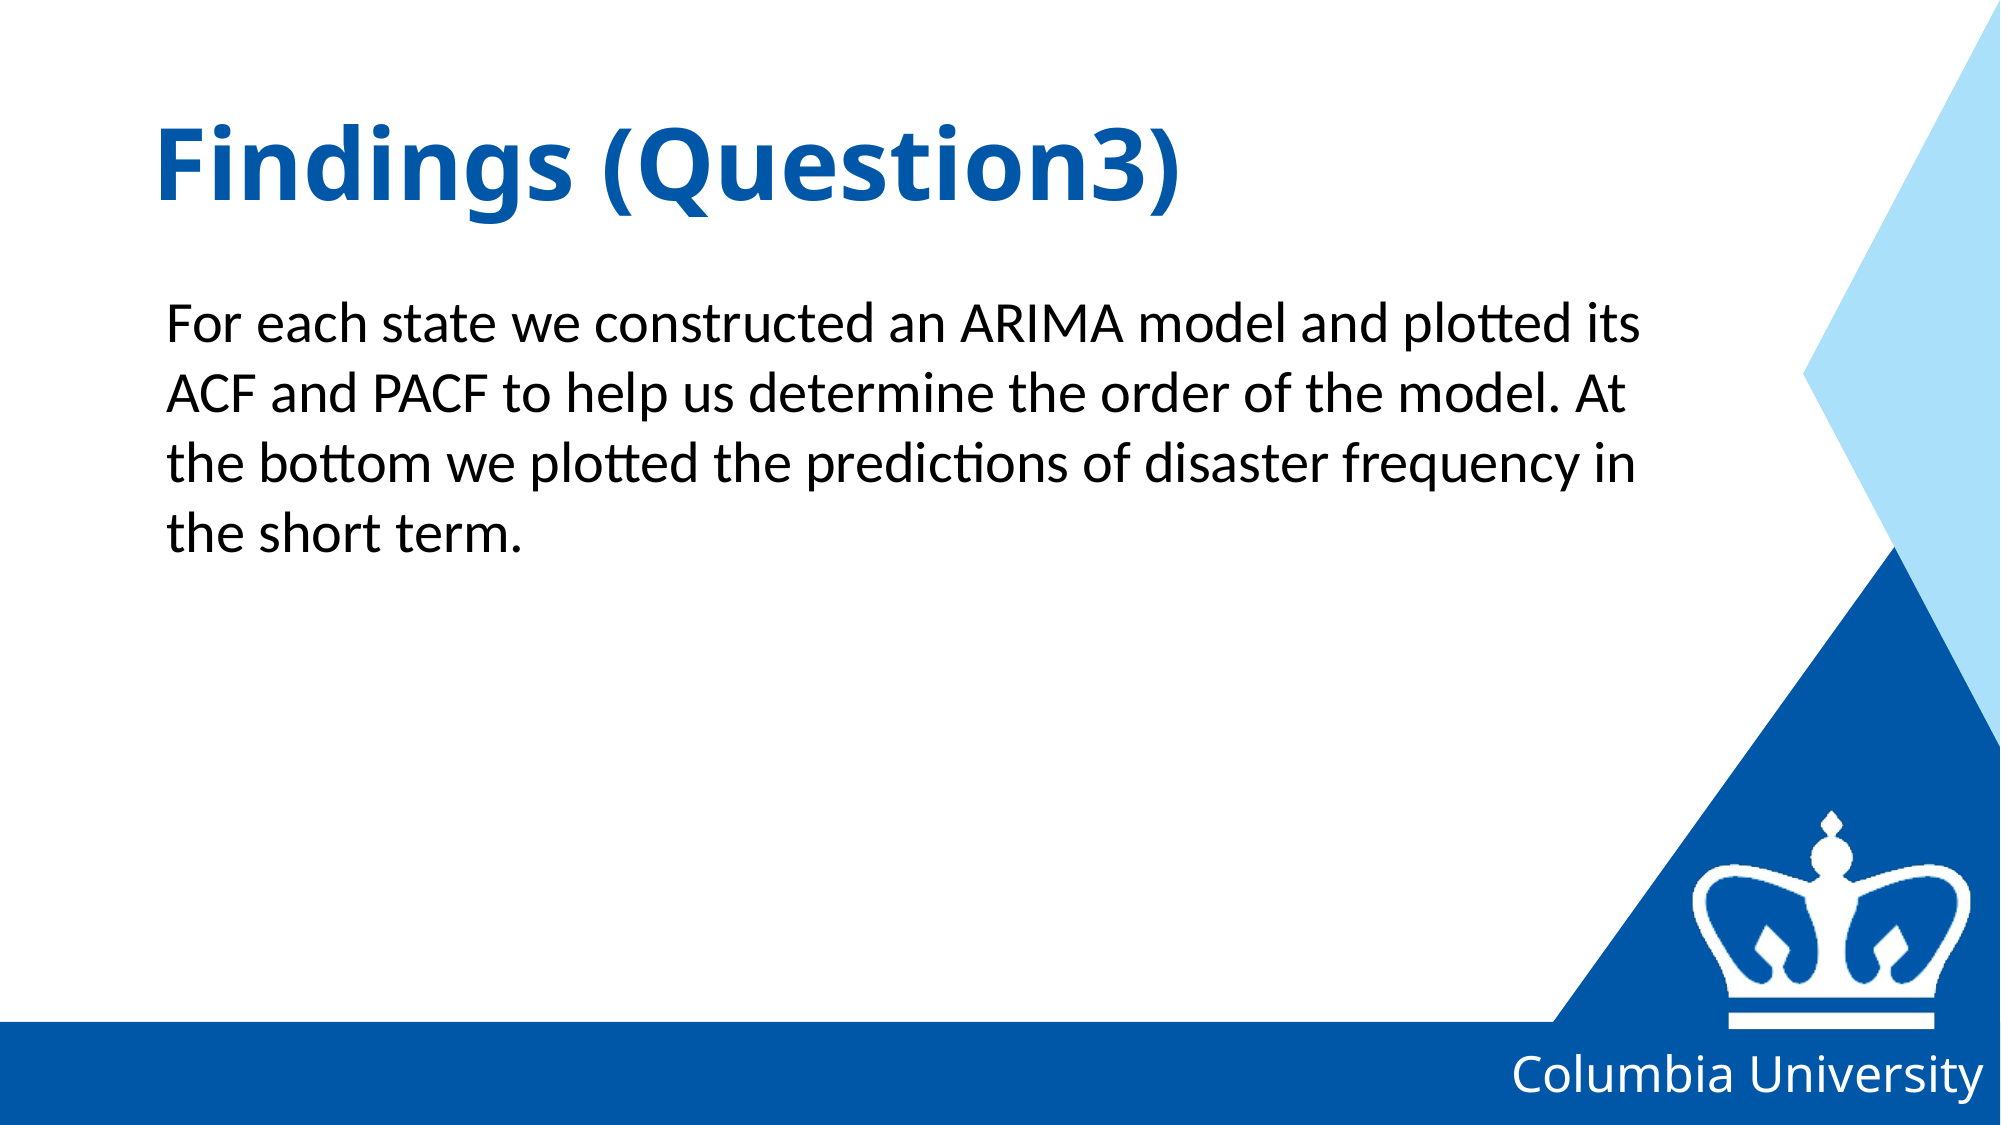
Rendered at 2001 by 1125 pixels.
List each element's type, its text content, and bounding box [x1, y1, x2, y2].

title Findings (Question3) [137, 59, 1863, 278]
picture [1655, 759, 2001, 1111]
text_box For each state we constructed an ARIMA model and plotted its ACF and PACF to help us determine the order of the model. At the bottom we plotted the predictions of disaster frequency in the short term. [151, 277, 1664, 572]
